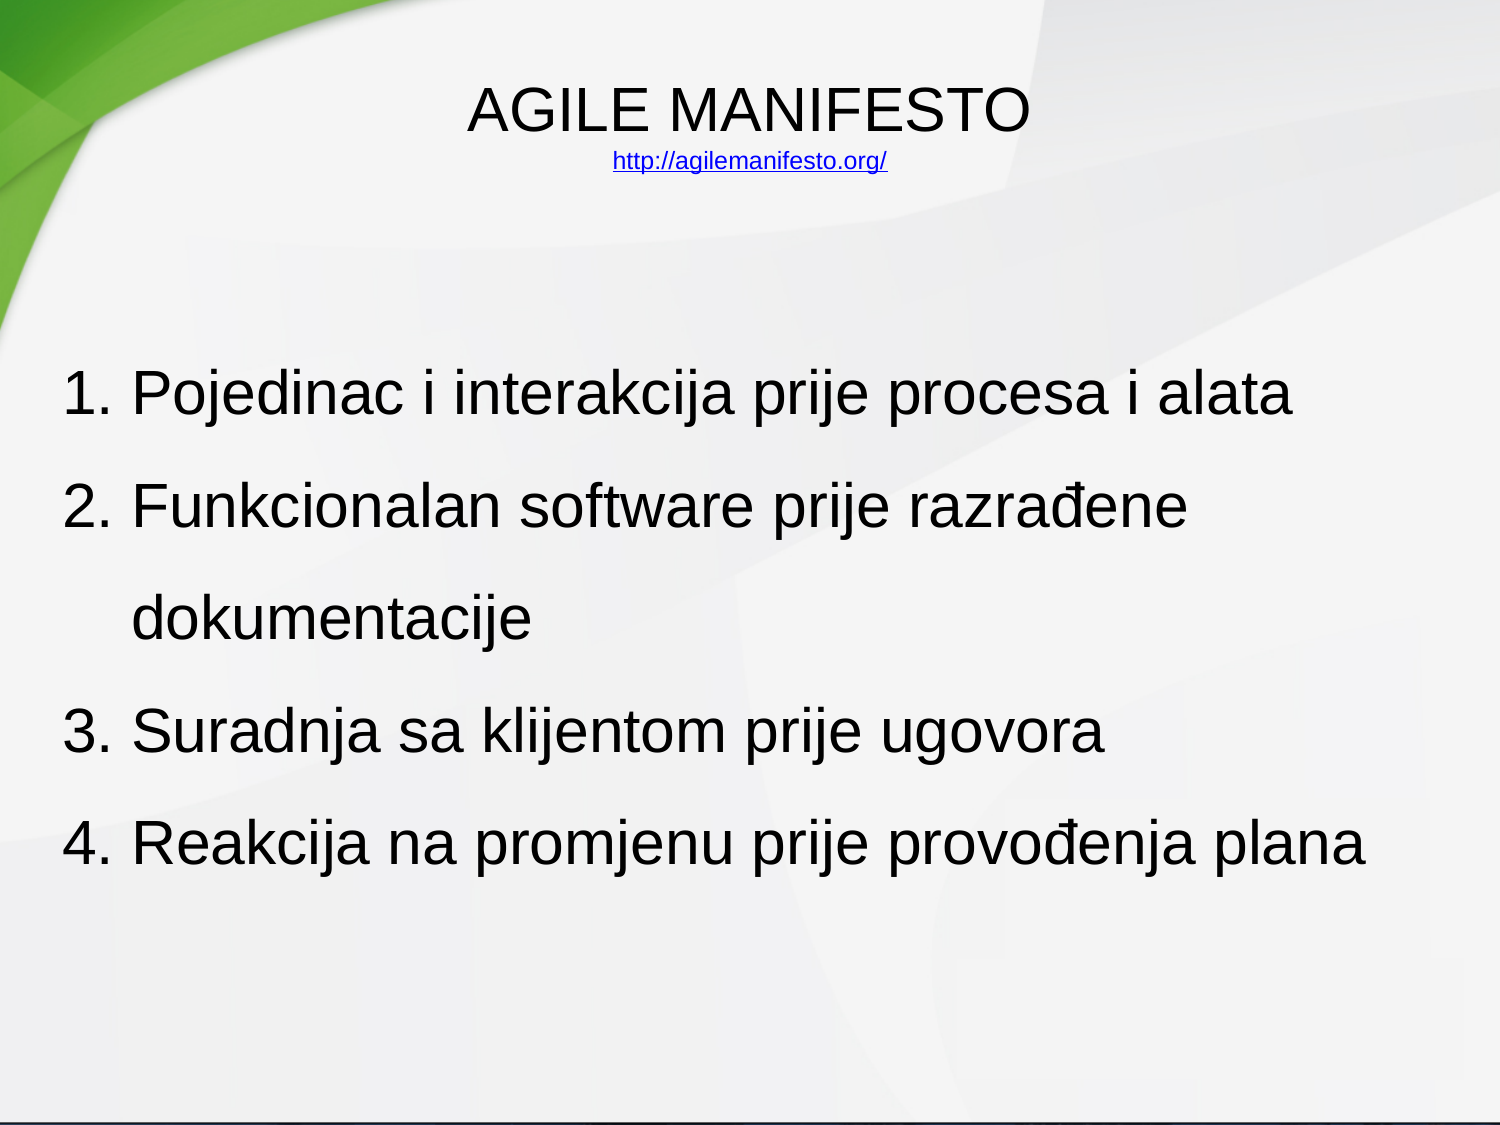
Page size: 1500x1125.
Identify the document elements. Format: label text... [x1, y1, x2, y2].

text_box Pojedinac i interakcija prije procesa i alata Funkcionalan software prije razrađene dokumentacije Suradnja sa klijentom prije ugovora Reakcija na promjenu prije provođenja plana [41, 277, 1459, 915]
text_box AGILE MANIFESTO http://agilemanifesto.org/ [281, 67, 1219, 177]
picture [0, 0, 1500, 1125]
